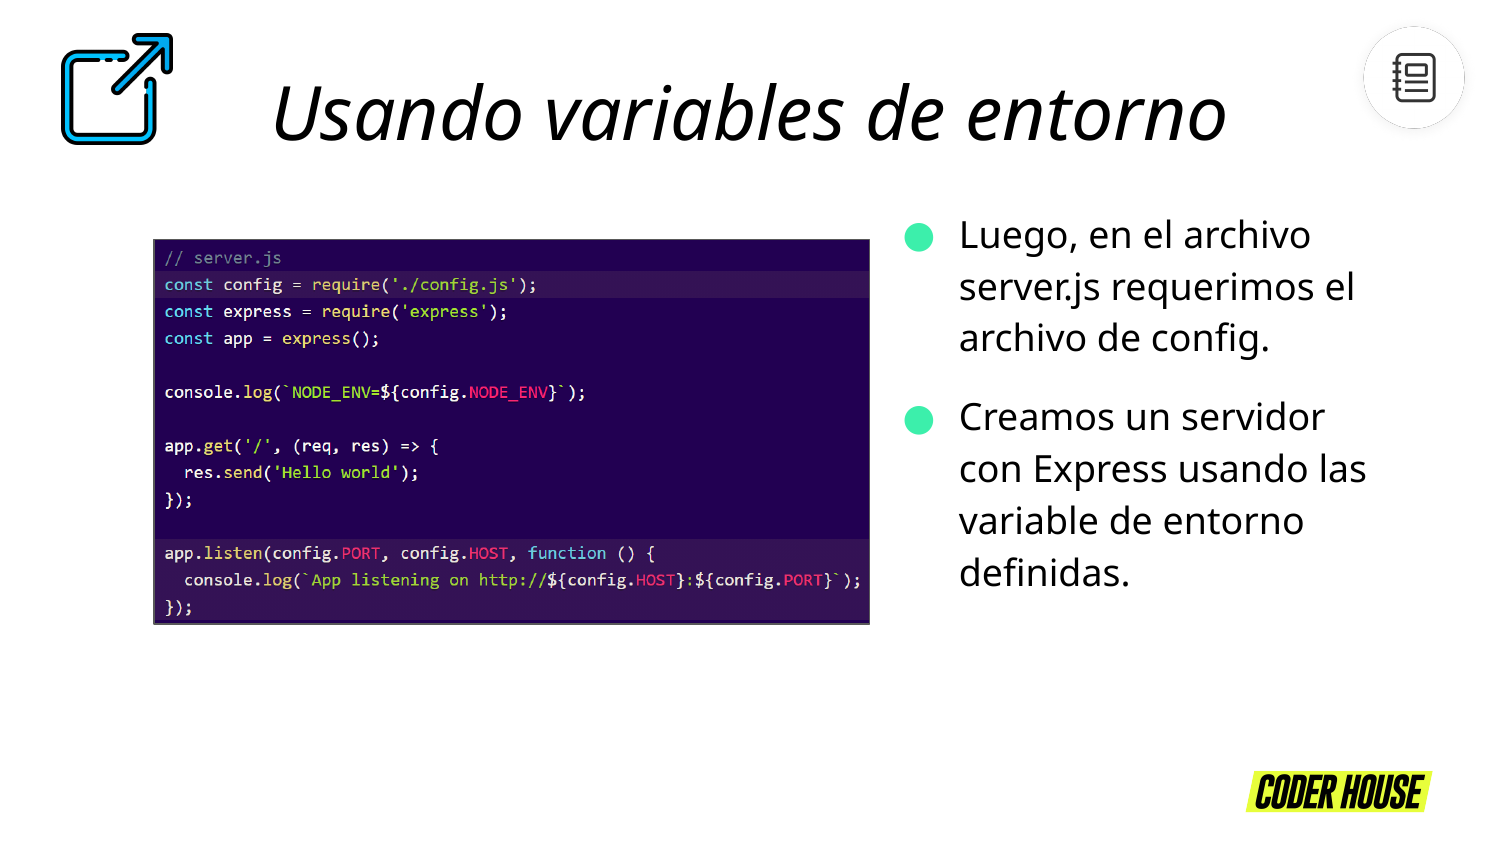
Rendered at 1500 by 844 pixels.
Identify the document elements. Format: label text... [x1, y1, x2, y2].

picture [1351, 14, 1477, 141]
text_box Usando variables de entorno [193, 50, 1307, 176]
picture [61, 33, 174, 145]
text_box Luego, en el archivo server.js requerimos el archivo de config. Creamos un servidor con Express usando las variable de entorno definidas. [868, 189, 1415, 355]
picture [1241, 764, 1437, 819]
picture [154, 240, 870, 624]
